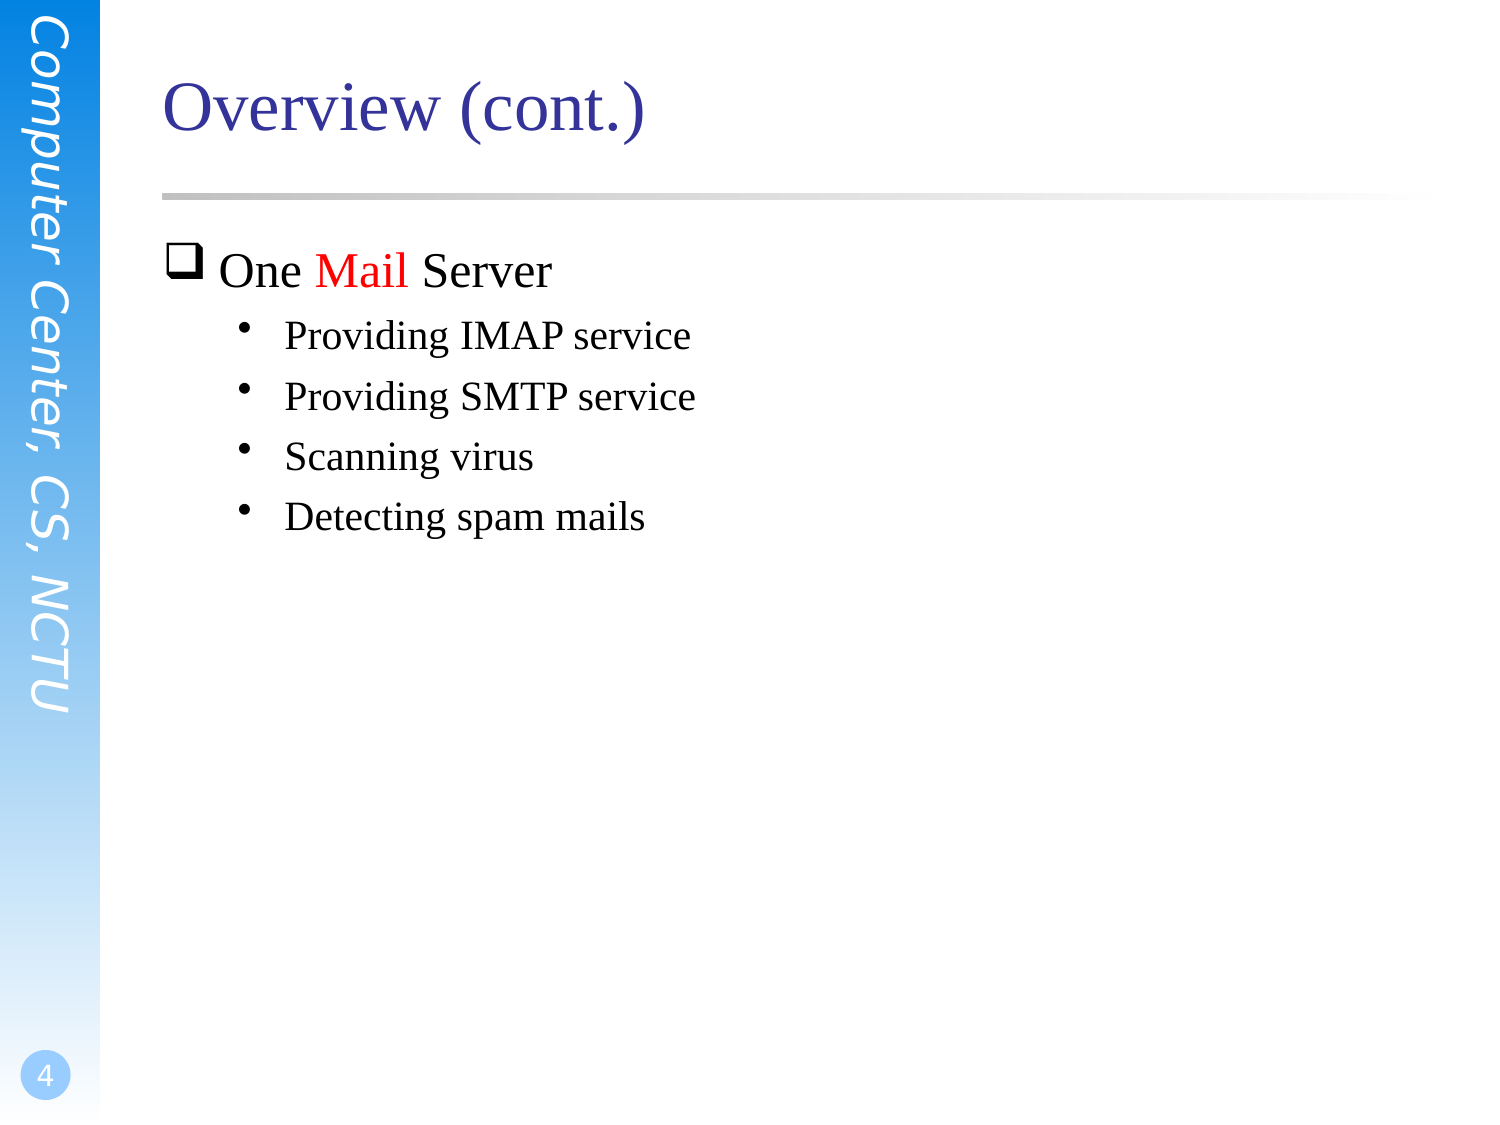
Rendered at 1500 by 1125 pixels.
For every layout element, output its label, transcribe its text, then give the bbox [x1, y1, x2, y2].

list One Mail Server Providing IMAP service Providing SMTP service Scanning virus Detecting spam mails [162, 237, 1438, 1000]
title Overview (cont.) [162, 18, 1438, 185]
